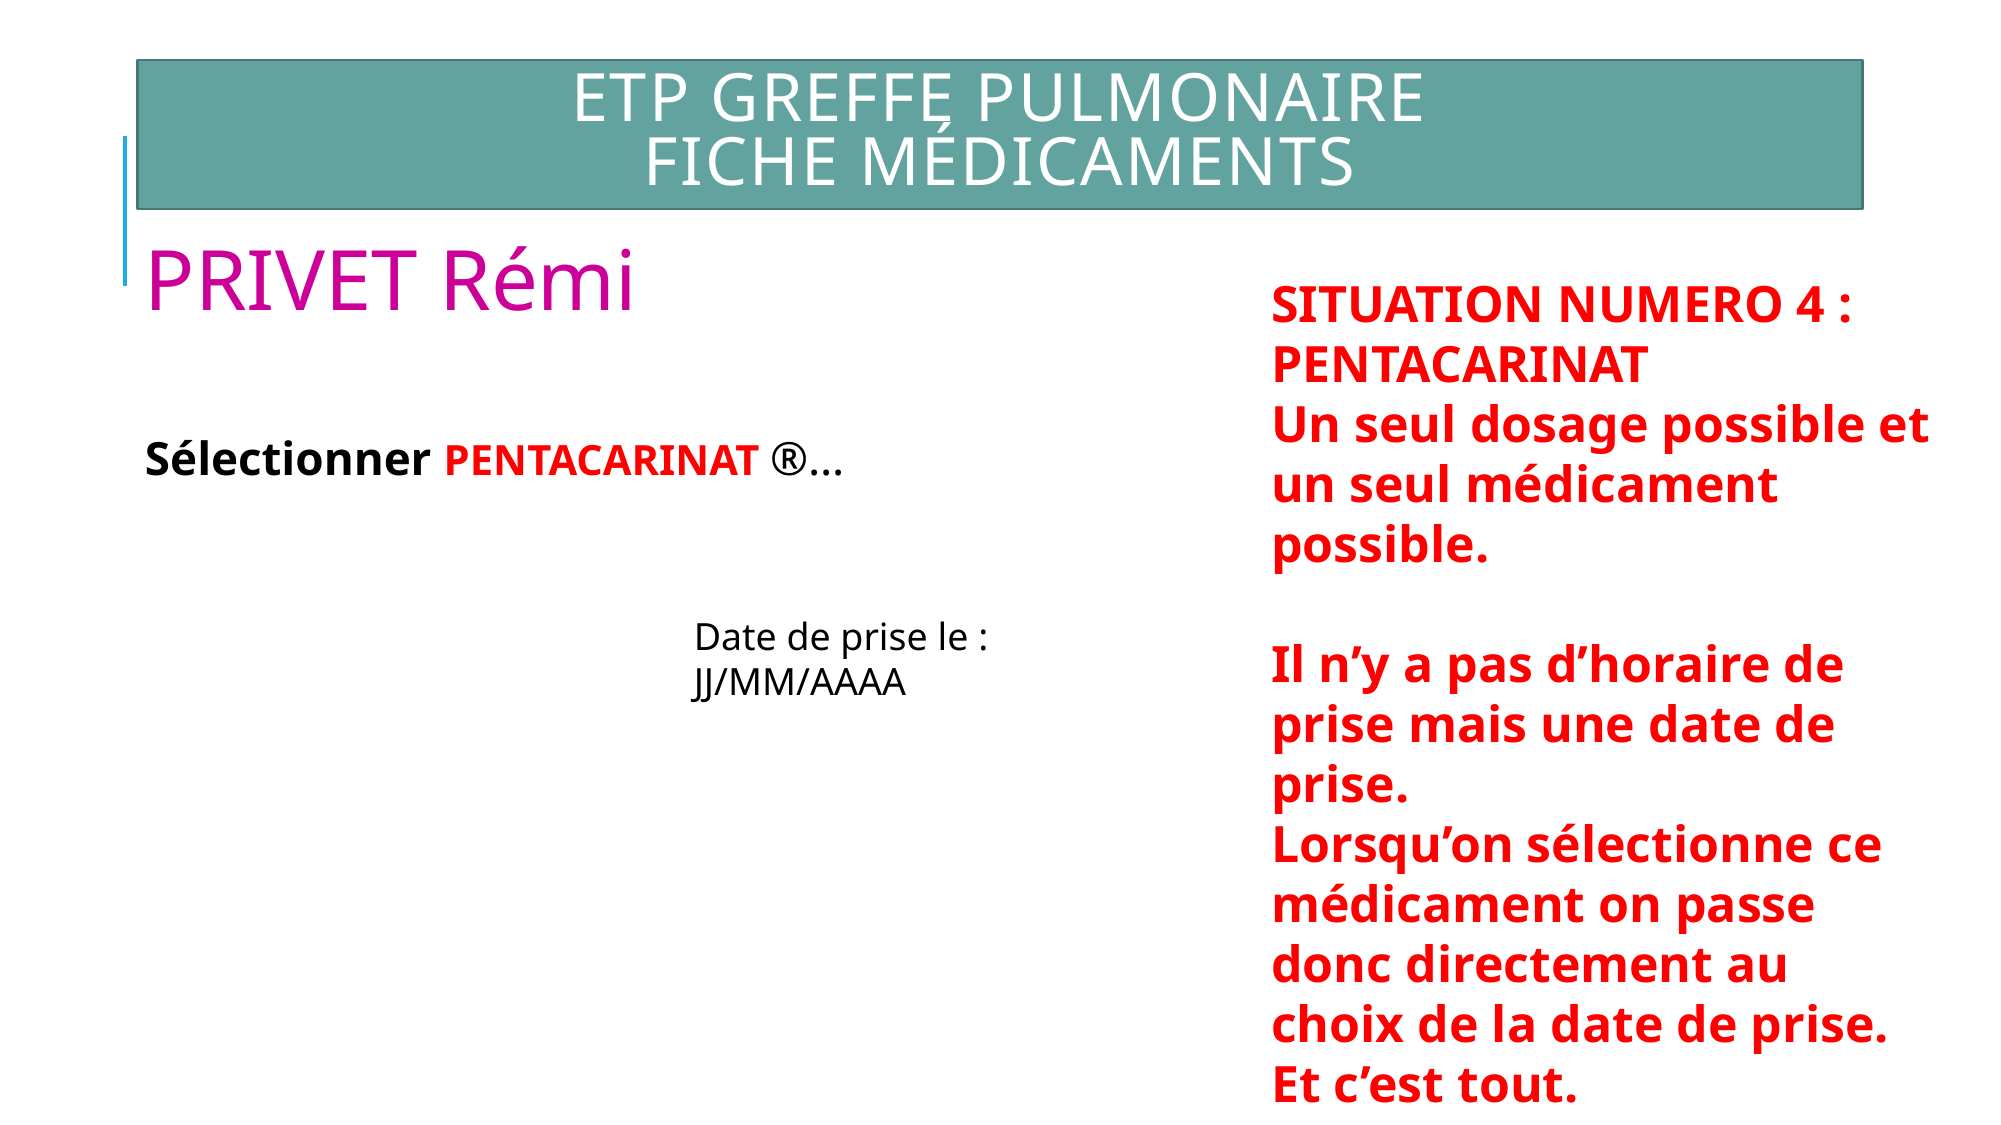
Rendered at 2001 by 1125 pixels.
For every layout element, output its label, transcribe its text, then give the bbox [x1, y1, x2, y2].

text_box Date de prise le : JJ/MM/AAAA [679, 605, 1050, 711]
list PRIVET Rémi Sélectionner PENTACARINAT ®… [137, 231, 1863, 1087]
title ETP Greffe Pulmonaire Fiche médicaments [136, 59, 1864, 210]
text_box SITUATION NUMERO 4 : PENTACARINAT Un seul dosage possible et un seul médicament possible. Il n’y a pas d’horaire de prise mais une date de prise. Lorsqu’on sélectionne ce médicament on passe donc directement au choix de la date de prise. Et c’est tout. [1256, 265, 1948, 1125]
